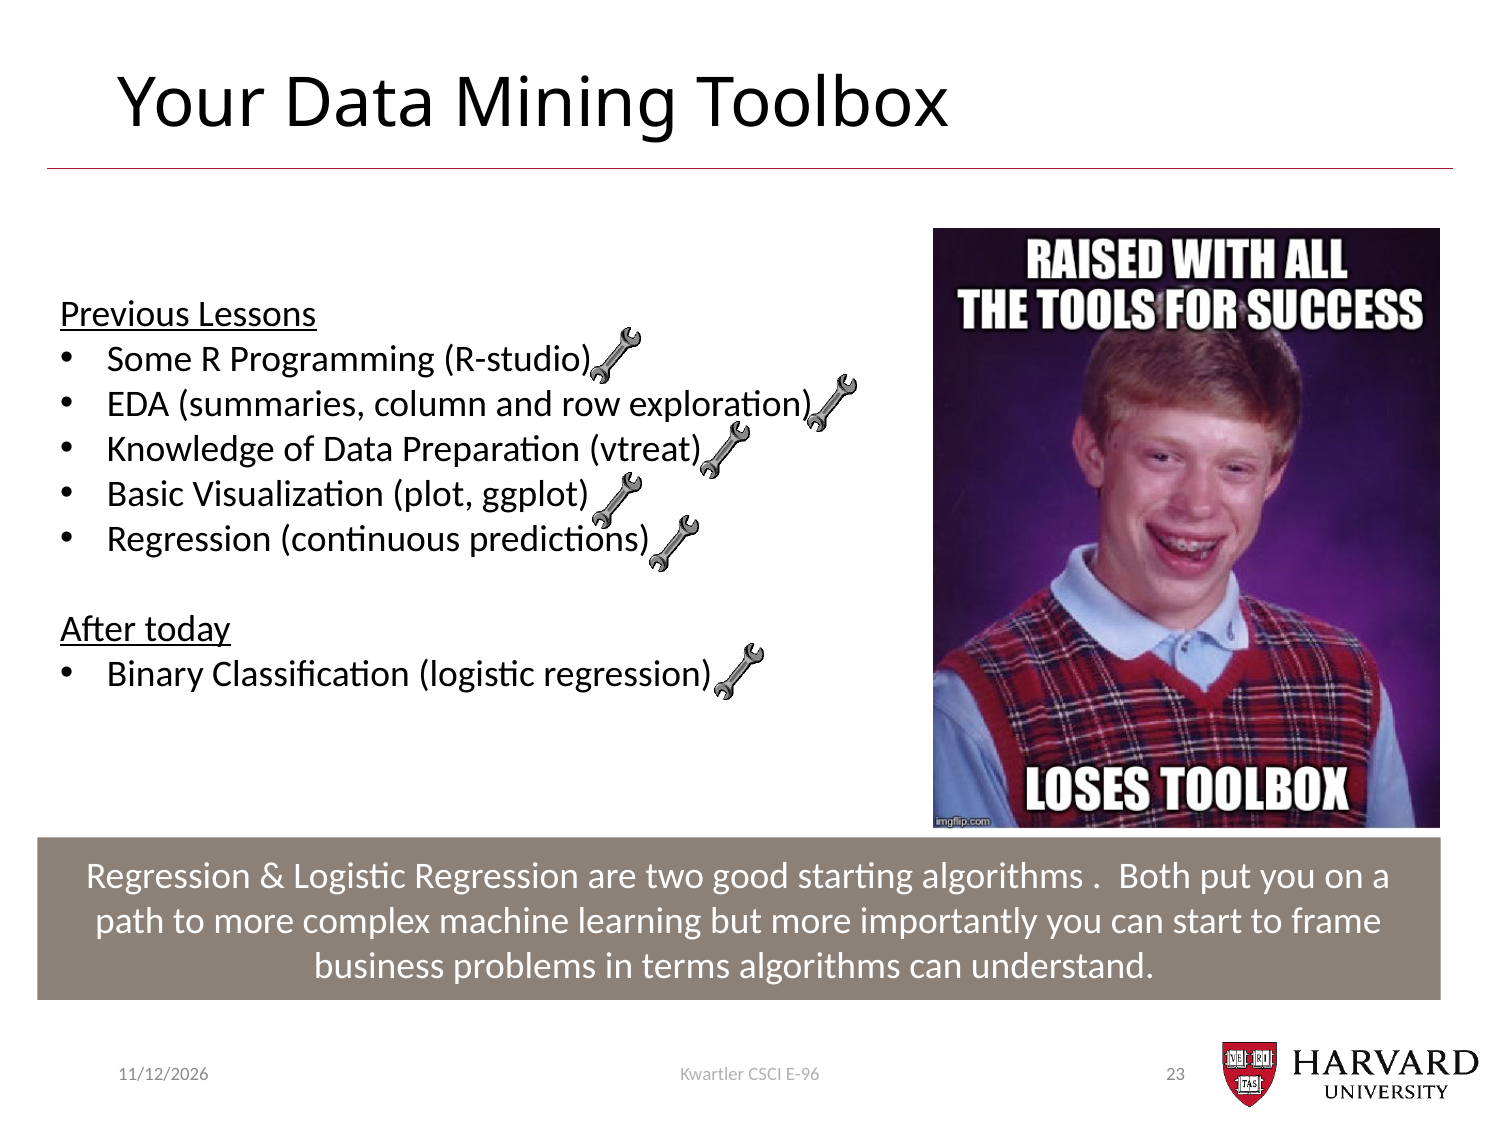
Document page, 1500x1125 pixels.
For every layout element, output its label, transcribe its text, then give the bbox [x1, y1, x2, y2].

picture [933, 228, 1440, 829]
picture [649, 515, 699, 572]
text_box Regression & Logistic Regression are two good starting algorithms . Both put you on a path to more complex machine learning but more importantly you can start to frame business problems in terms algorithms can understand. [36, 836, 1442, 1001]
text_box Previous Lessons Some R Programming (R-studio) EDA (summaries, column and row exploration) Knowledge of Data Preparation (vtreat) Basic Visualization (plot, ggplot) Regression (continuous predictions) After today Binary Classification (logistic regression) [45, 281, 829, 701]
title Your Data Mining Toolbox [103, 59, 1397, 157]
picture [807, 374, 857, 432]
picture [592, 472, 642, 529]
picture [590, 327, 641, 384]
picture [714, 643, 764, 701]
footer Kwartler CSCI E-96 [496, 1042, 1004, 1103]
picture [700, 421, 750, 479]
slide_number 23 [1059, 1042, 1200, 1103]
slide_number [103, 1042, 441, 1103]
picture [1200, 1024, 1500, 1125]
